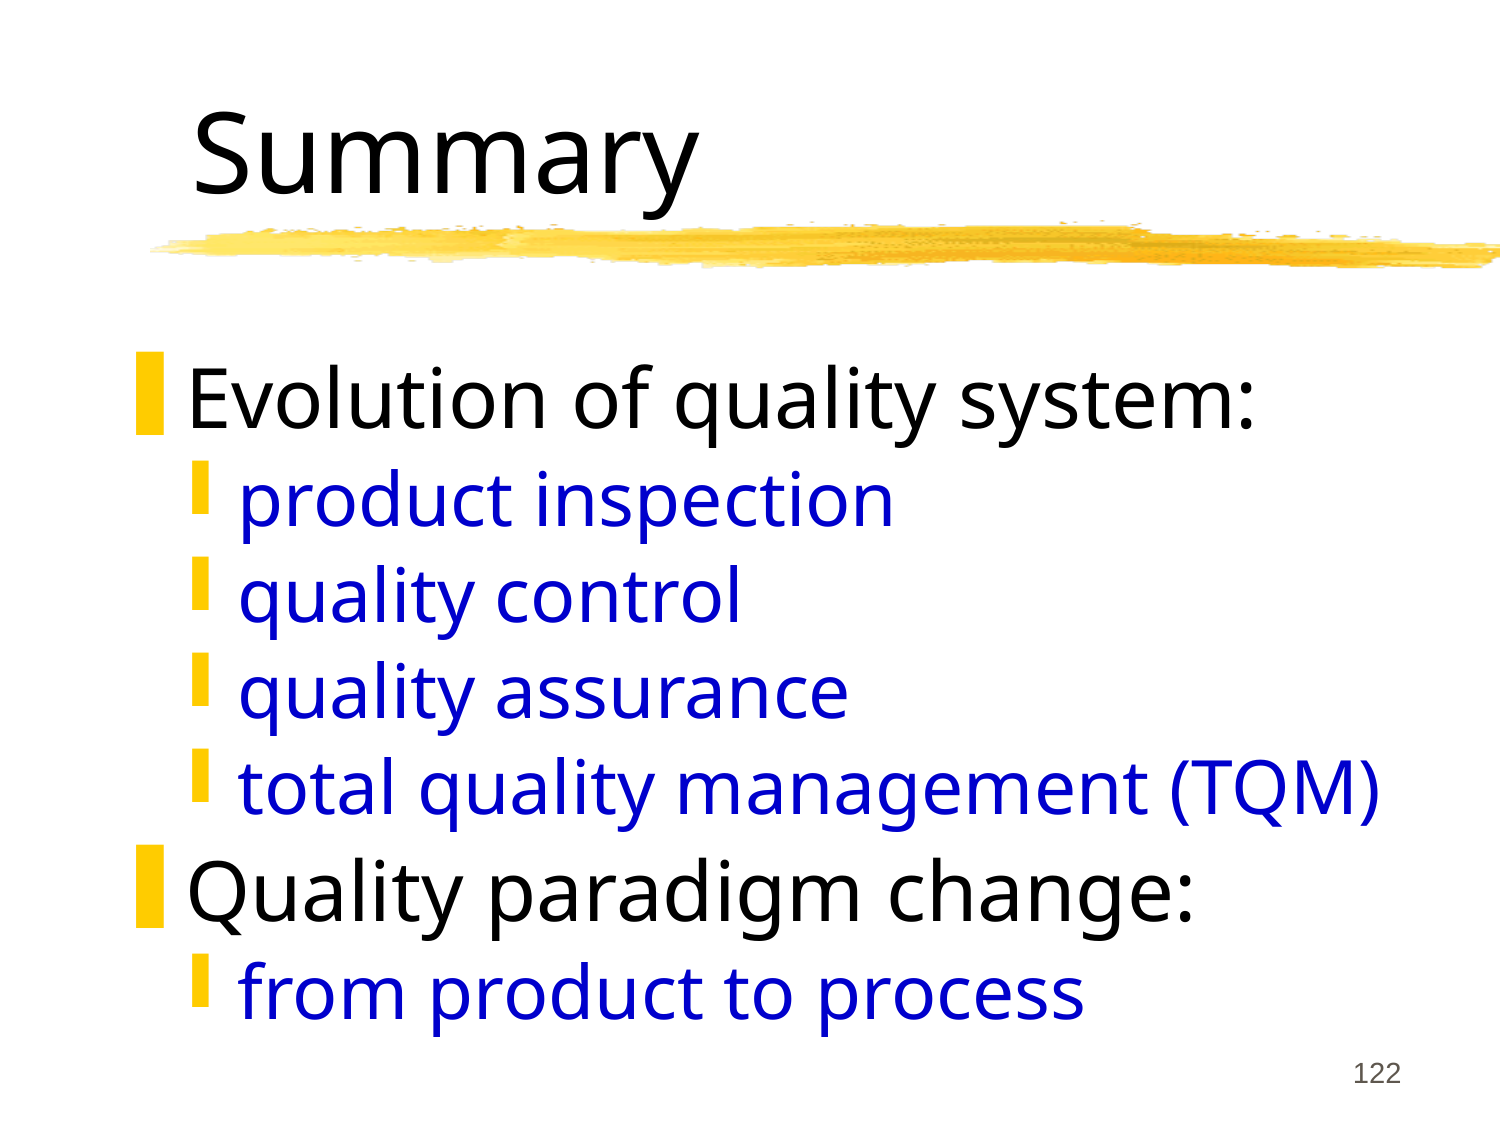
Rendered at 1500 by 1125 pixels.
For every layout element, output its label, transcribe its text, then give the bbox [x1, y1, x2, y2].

title Summary [188, 54, 1466, 242]
picture [150, 215, 1500, 279]
list Evolution of quality system: product inspection quality control quality assurance total quality management (TQM) Quality paradigm change: from product to process [112, 337, 1386, 1038]
slide_number 122 [1104, 1021, 1417, 1097]
